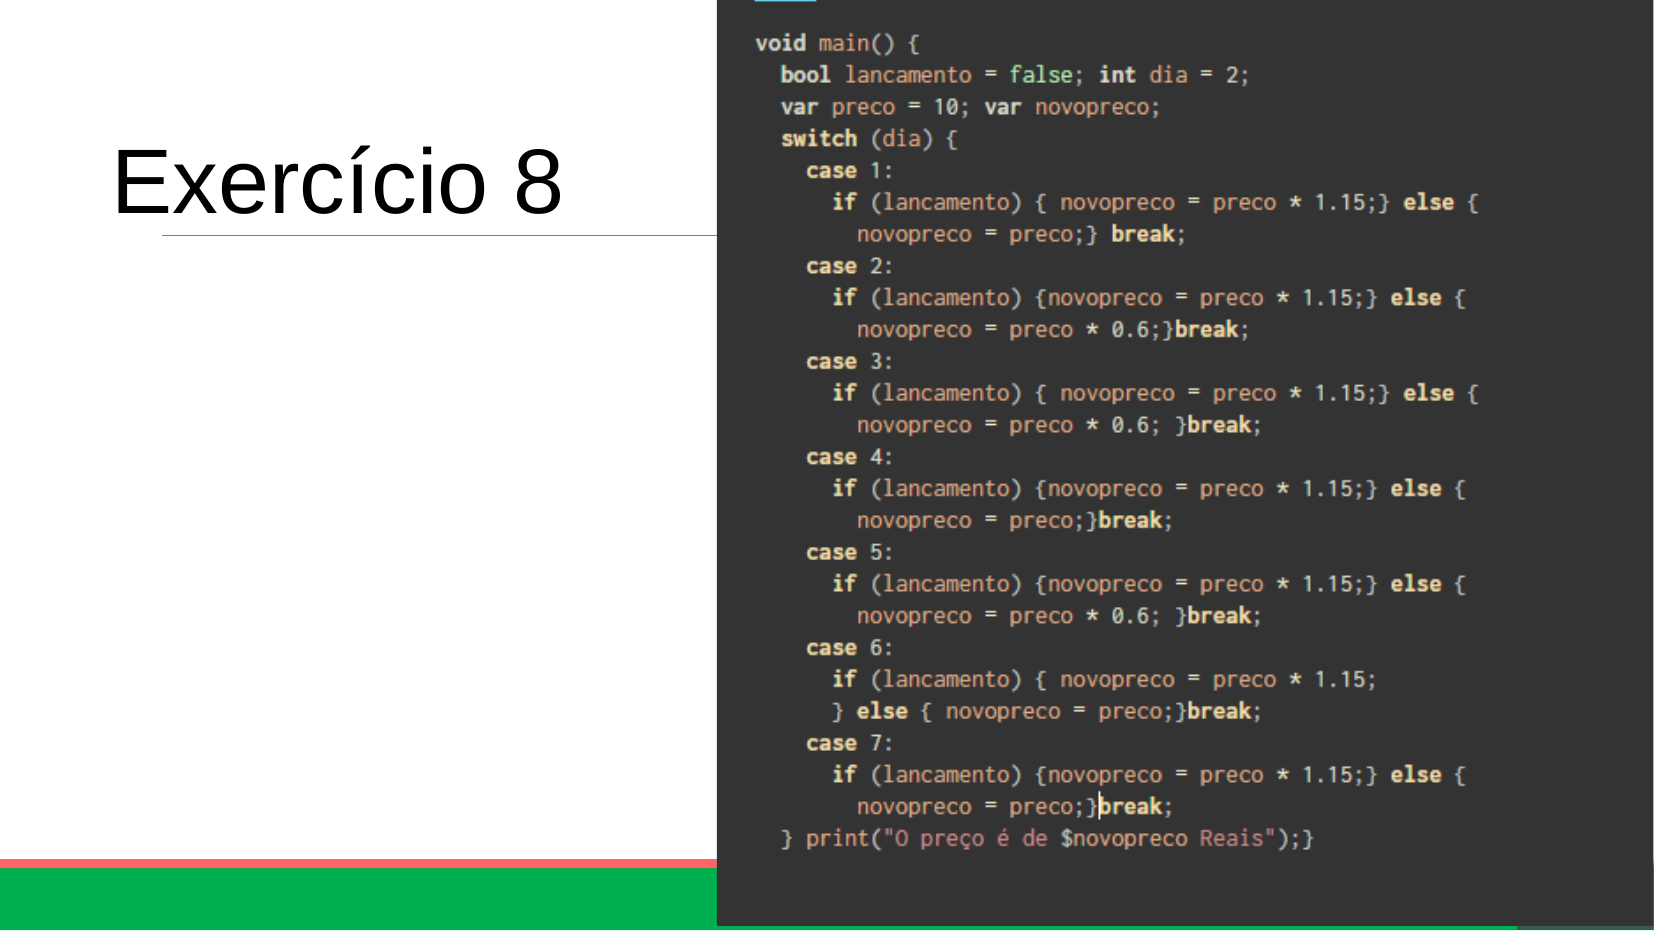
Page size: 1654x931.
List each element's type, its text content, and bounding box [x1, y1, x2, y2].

picture [716, 0, 1654, 930]
text_box Exercício 8 [111, 99, 713, 255]
